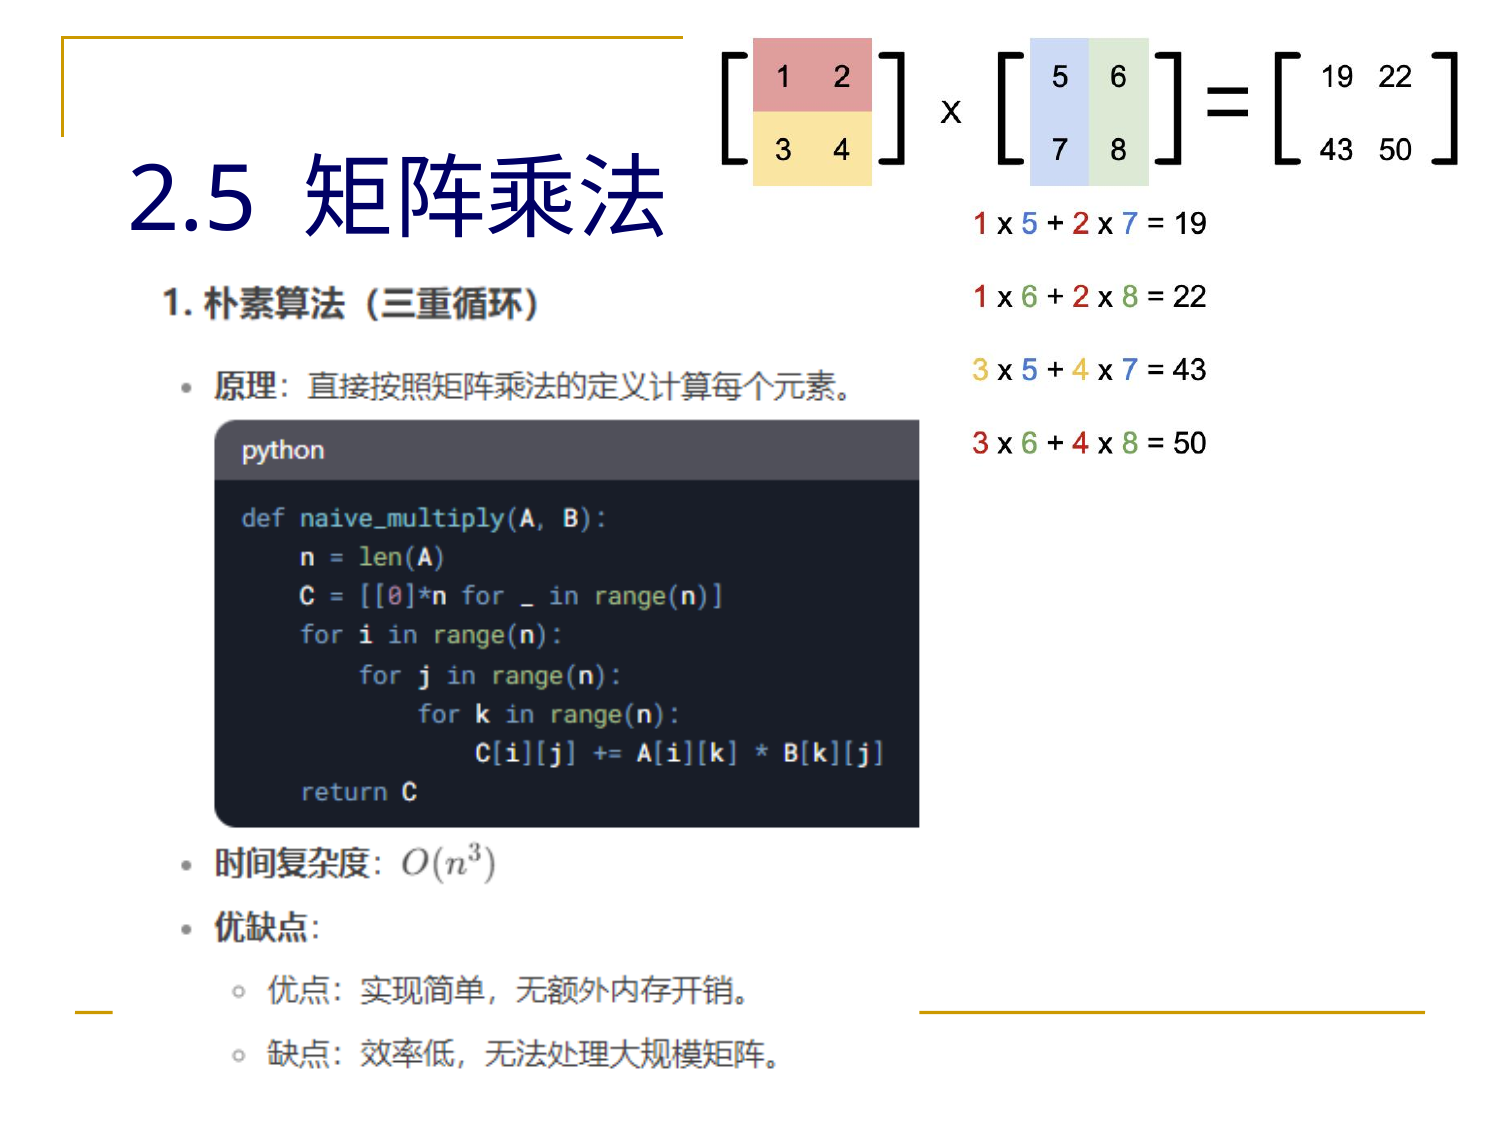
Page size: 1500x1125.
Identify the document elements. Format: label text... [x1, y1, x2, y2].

picture [112, 0, 1500, 1095]
text_box 2.5 矩阵乘法 [112, 99, 678, 266]
